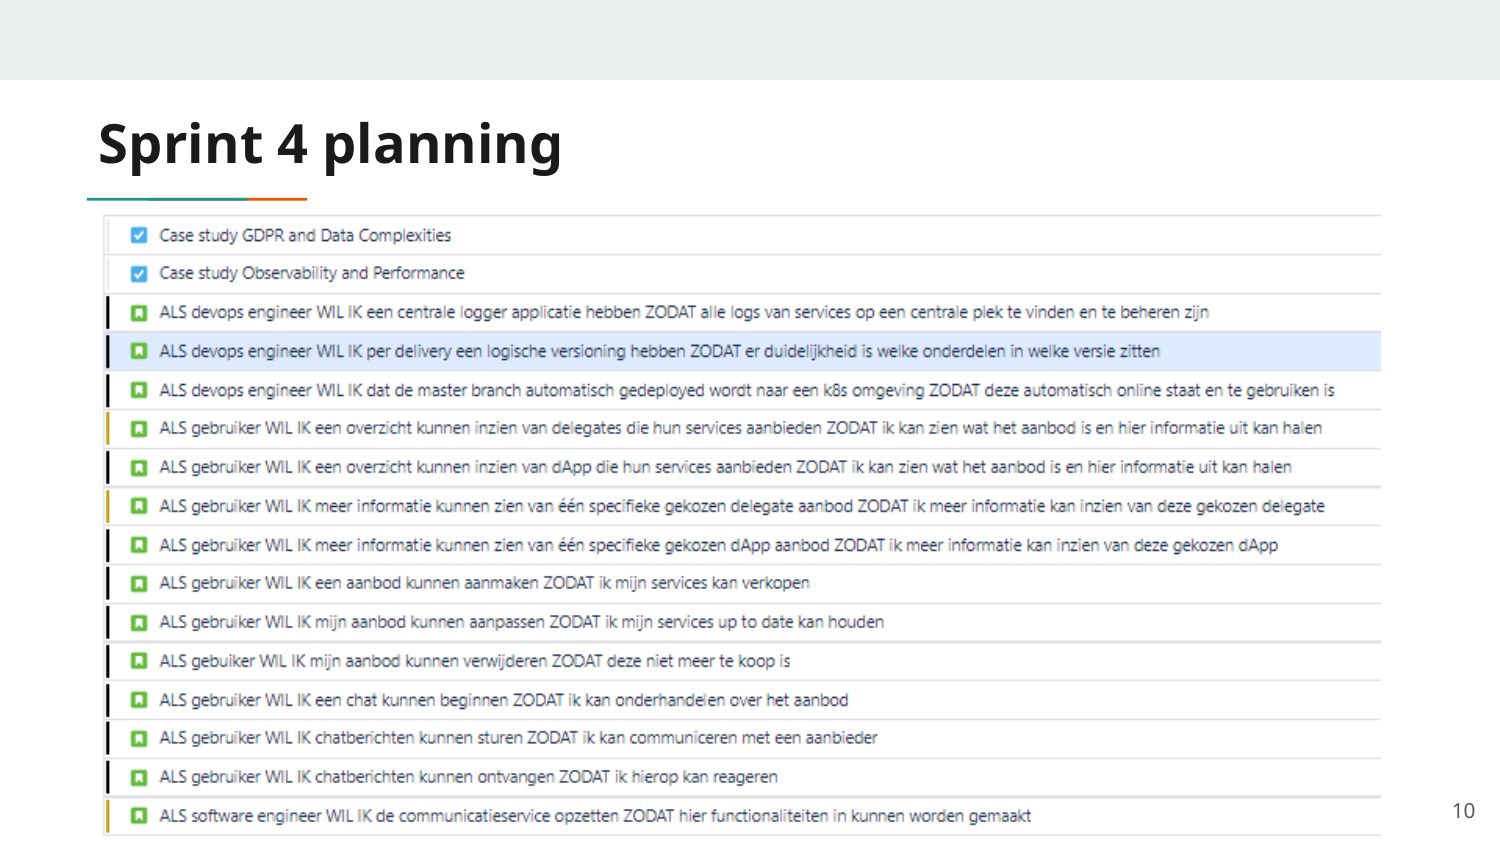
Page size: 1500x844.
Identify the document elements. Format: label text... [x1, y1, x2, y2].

slide_number ‹#› [1400, 779, 1491, 844]
picture [83, 206, 1382, 844]
title Sprint 4 planning [83, 94, 1346, 183]
